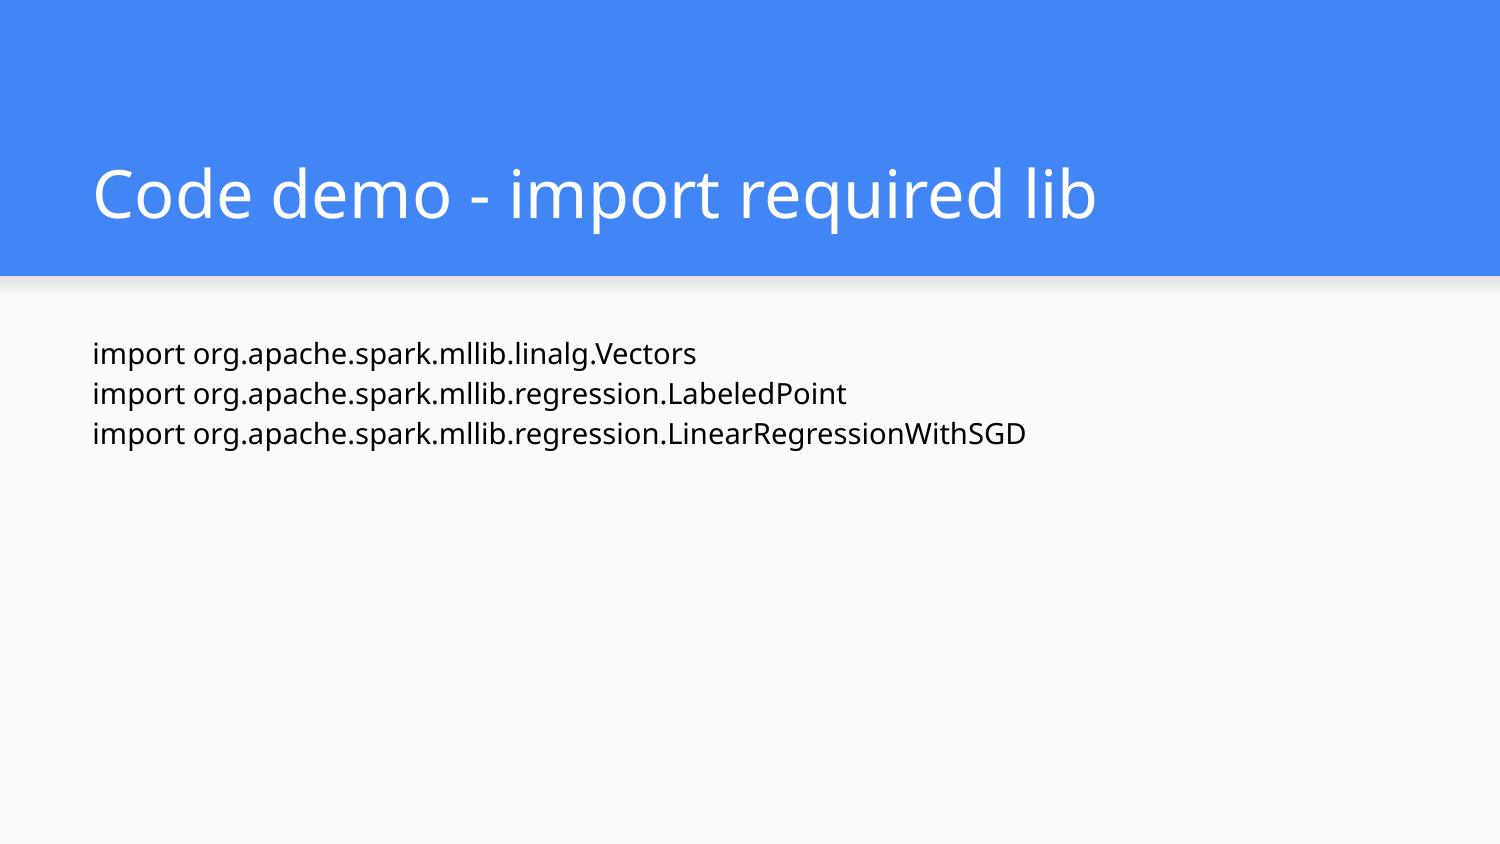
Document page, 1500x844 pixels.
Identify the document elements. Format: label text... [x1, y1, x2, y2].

list import org.apache.spark.mllib.linalg.Vectors import org.apache.spark.mllib.regression.LabeledPoint import org.apache.spark.mllib.regression.LinearRegressionWithSGD [77, 314, 1427, 760]
title Code demo - import required lib [77, 121, 1427, 248]
